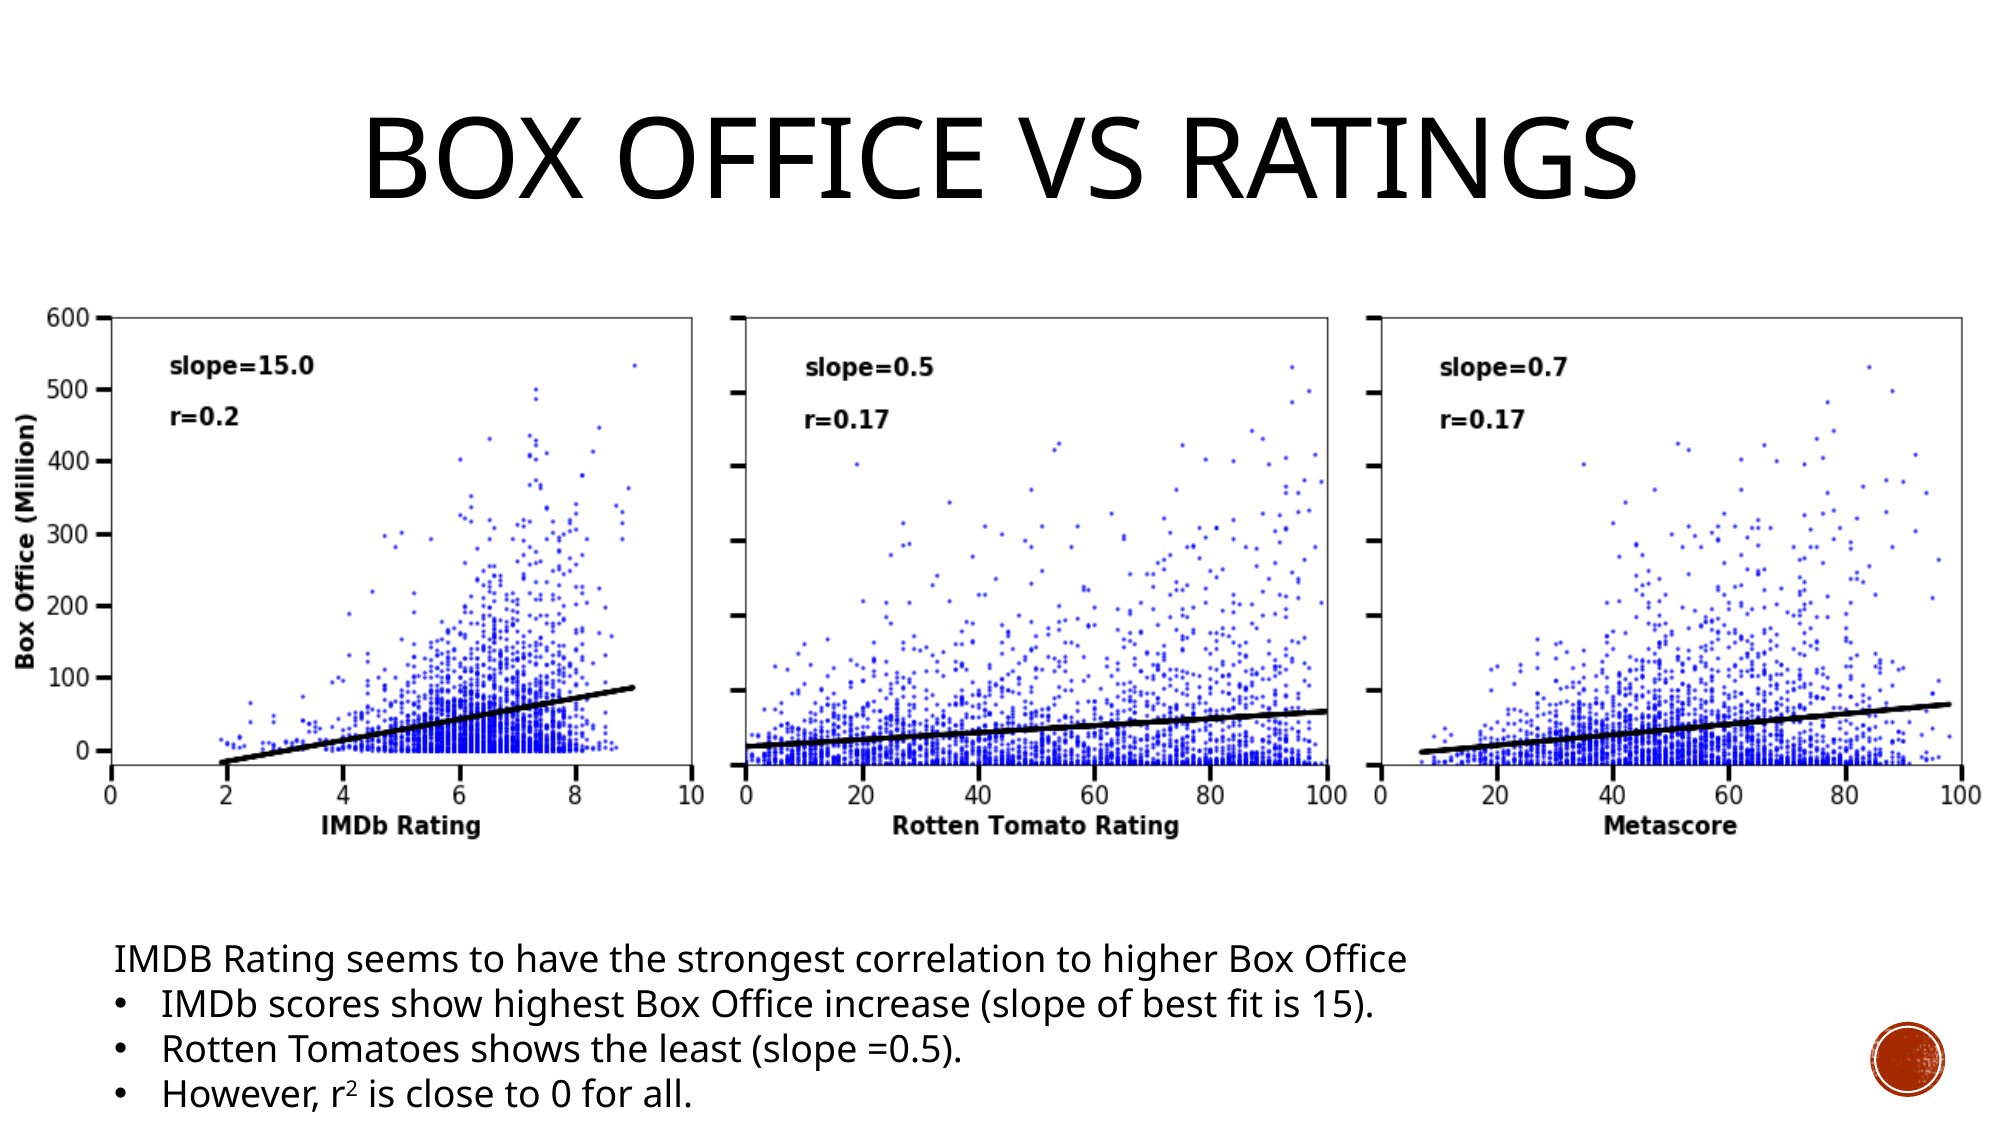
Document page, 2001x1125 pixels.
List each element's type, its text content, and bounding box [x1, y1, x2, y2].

picture [0, 285, 1999, 855]
text_box IMDB Rating seems to have the strongest correlation to higher Box Office IMDb scores show highest Box Office increase (slope of best fit is 15). Rotten Tomatoes shows the least (slope =0.5). However, r2 is close to 0 for all. [99, 927, 1826, 1123]
title Box Office Vs Ratings [175, 29, 1826, 284]
